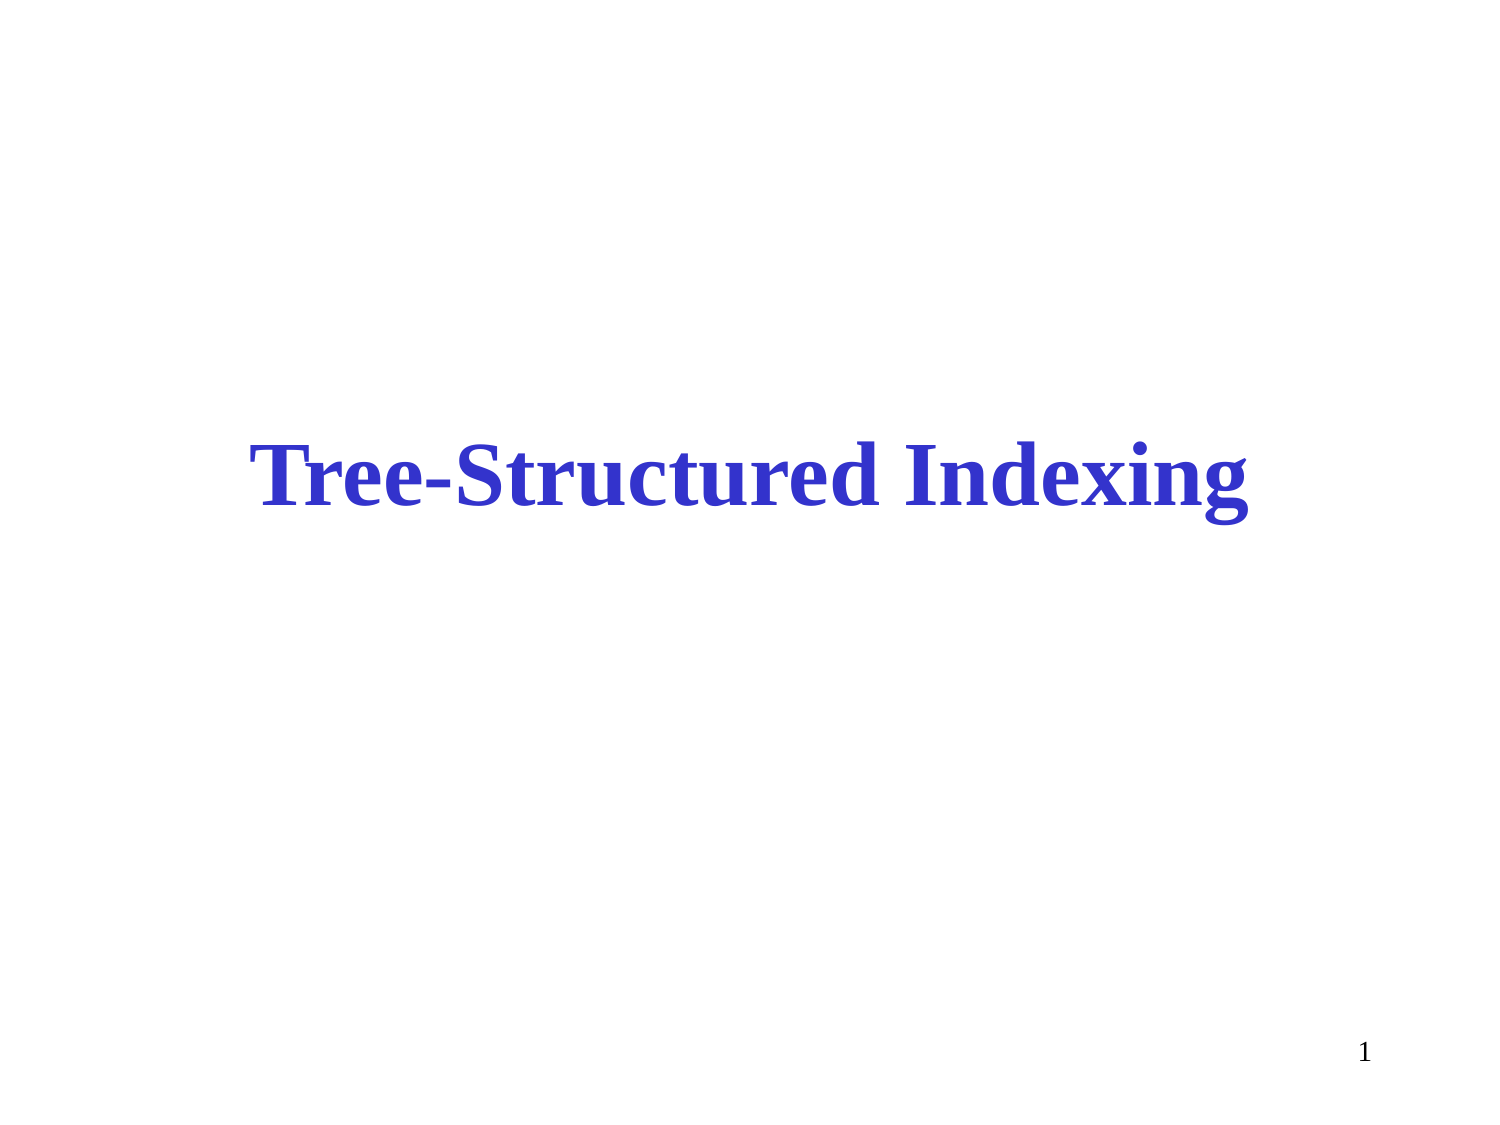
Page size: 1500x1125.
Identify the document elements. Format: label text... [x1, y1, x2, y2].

title Tree-Structured Indexing [112, 374, 1388, 563]
slide_number 1 [1074, 1024, 1388, 1101]
